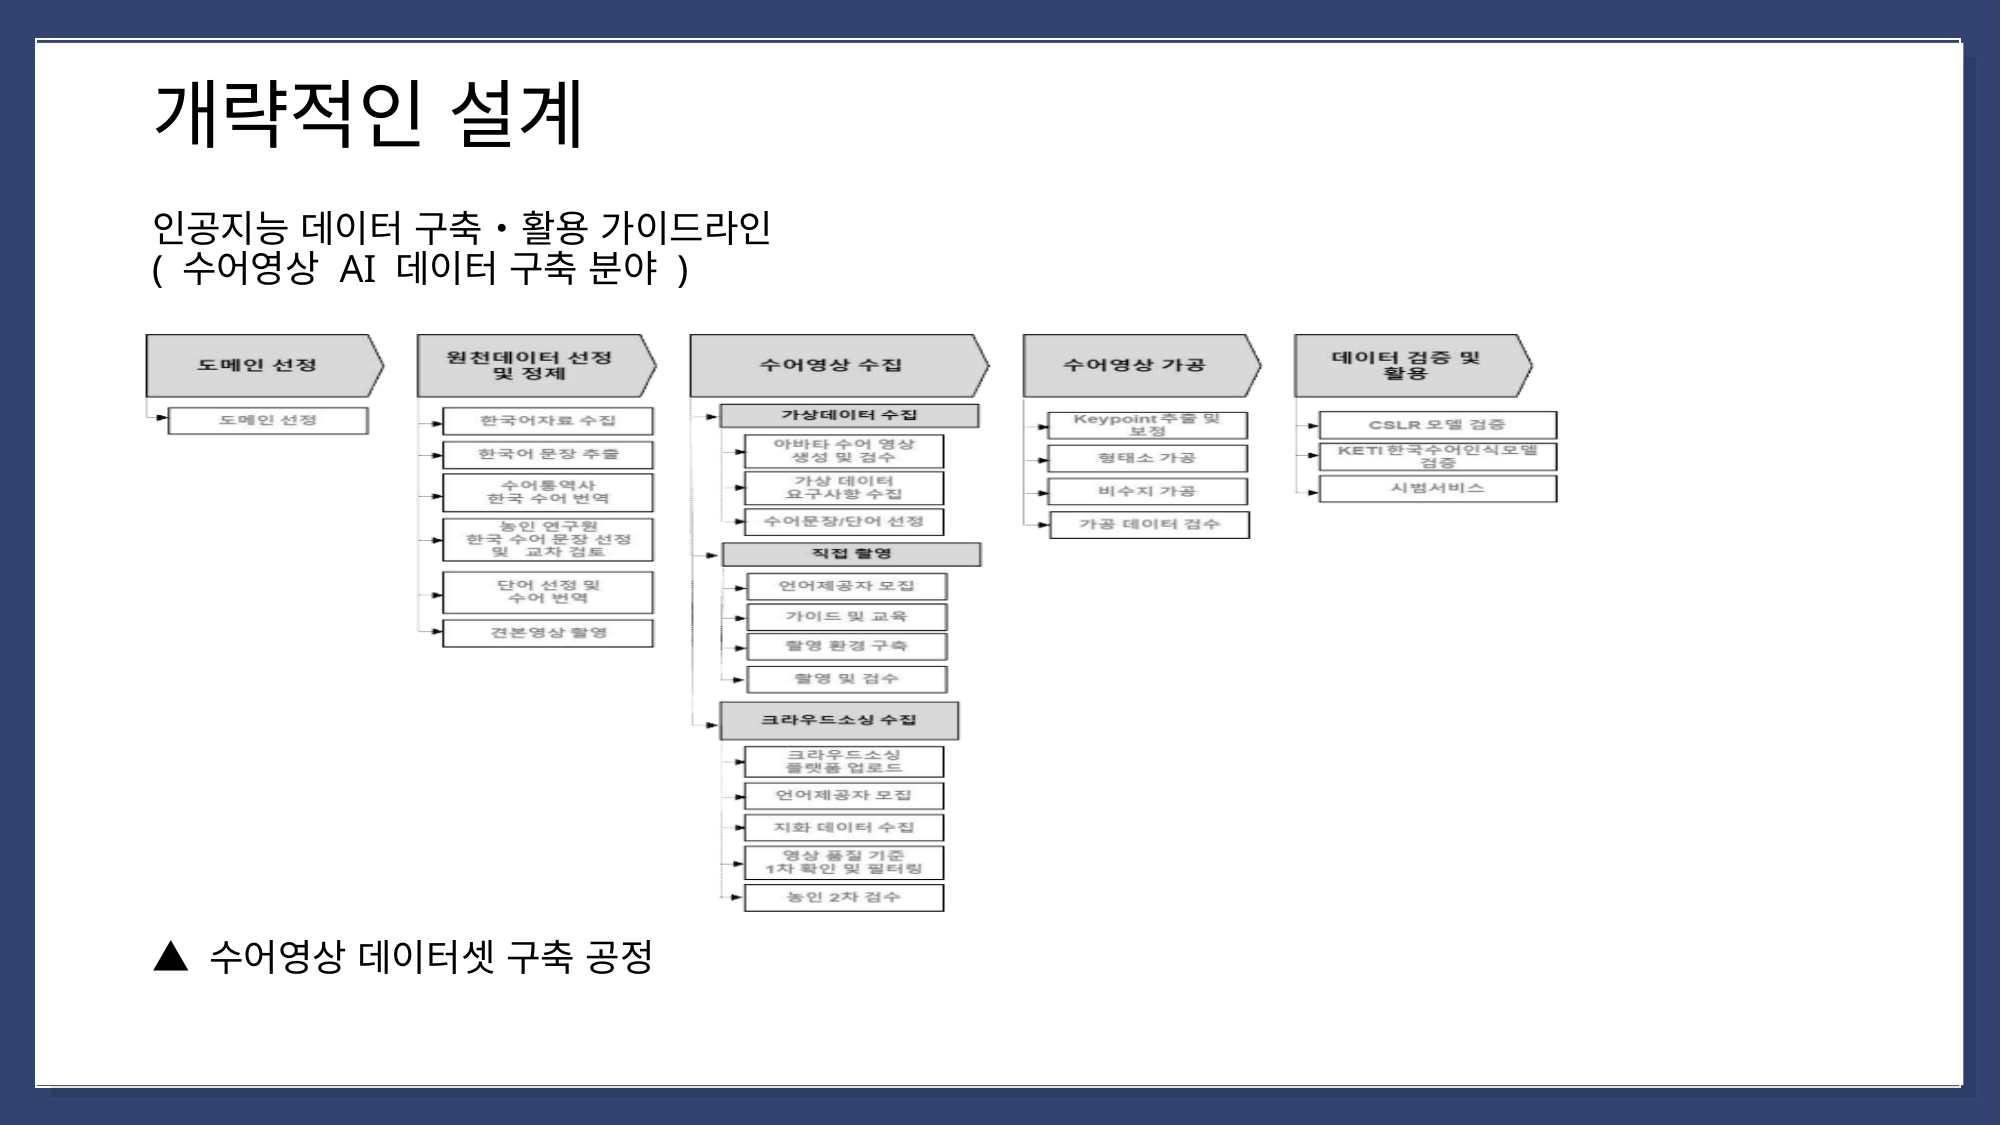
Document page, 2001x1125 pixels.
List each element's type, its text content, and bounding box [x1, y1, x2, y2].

text_box ▲ 수어영상 데이터셋 구축 공정 [137, 931, 794, 987]
picture [137, 329, 1569, 920]
text_box [35, 42, 1964, 1086]
text_box 인공지능 데이터 구축‧활용 가이드라인 ( 수어영상 AI 데이터 구축 분야 ) [137, 202, 1086, 273]
text_box 개략적인 설계 [137, 70, 1863, 203]
